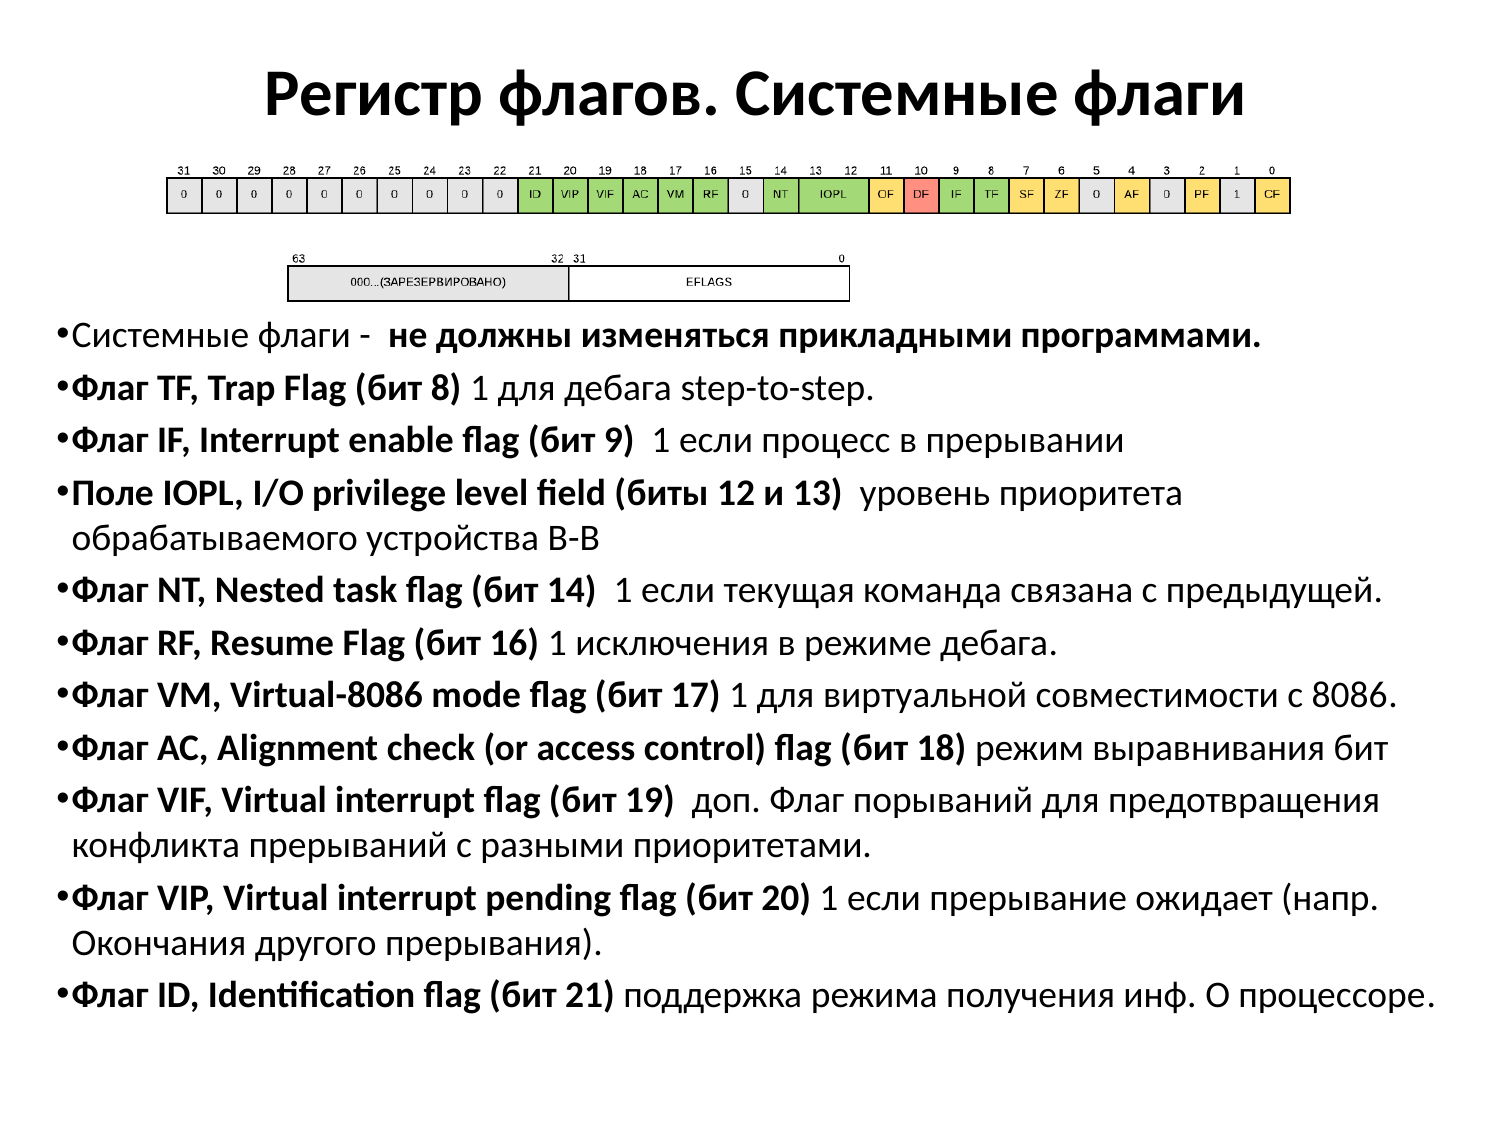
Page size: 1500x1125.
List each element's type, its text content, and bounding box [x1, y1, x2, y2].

picture [147, 125, 1309, 337]
list Системные флаги - не должны изменяться прикладными программами. Флаг TF, Trap Flag (бит 8) 1 для дебага step-to-step. Флаг IF, Interrupt enable flag (бит 9) 1 если процесс в прерывании Поле IOPL, I/O privilege level field (биты 12 и 13) уровень приоритета обрабатываемого устройства В-В Флаг NT, Nested task flag (бит 14) 1 если текущая команда связана с предыдущей. Флаг RF, Resume Flag (бит 16) 1 исключения в режиме дебага. Флаг VM, Virtual-8086 mode flag (бит 17) 1 для виртуальной совместимости с 8086. Флаг AC, Alignment check (or access control) flag (бит 18) режим выравнивания бит Флаг VIF, Virtual interrupt flag (бит 19) доп. Флаг порываний для предотвращения конфликта прерываний с разными приоритетами. Флаг VIP, Virtual interrupt pending flag (бит 20) 1 если прерывание ожидает (напр. Окончания другого прерывания). Флаг ID, Identification flag (бит 21) поддержка режима получения инф. О процессоре. [41, 302, 1459, 1083]
title Регистр флагов. Системные флаги [88, 0, 1439, 183]
